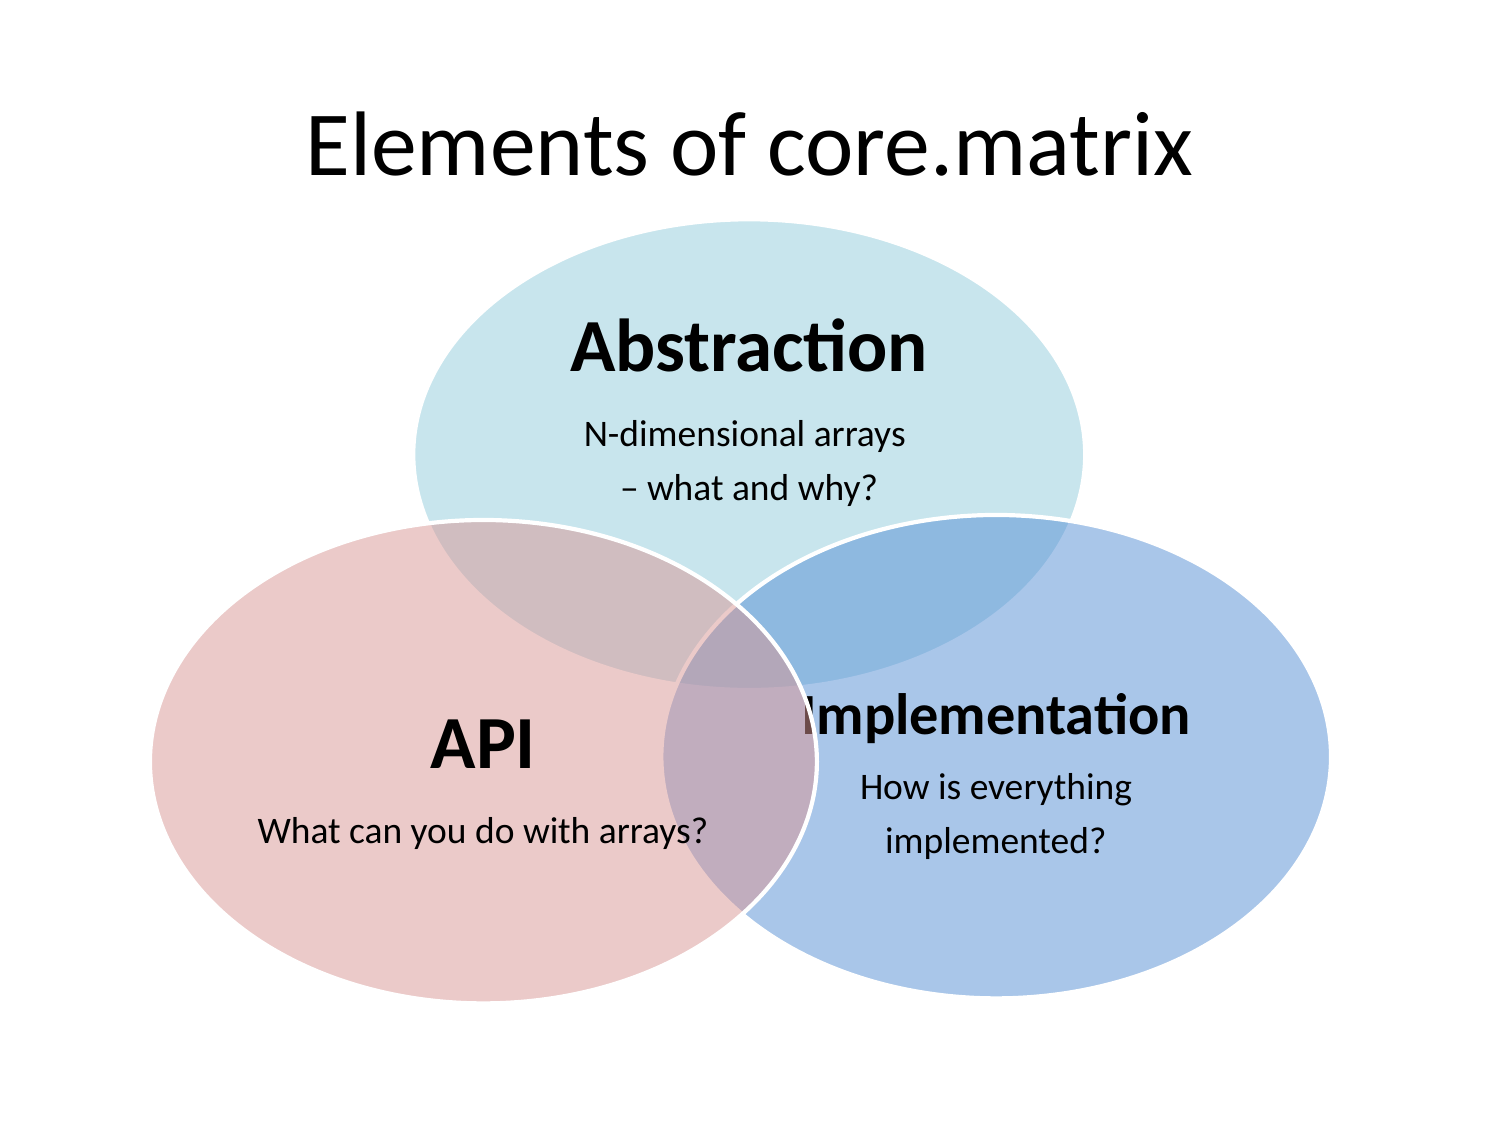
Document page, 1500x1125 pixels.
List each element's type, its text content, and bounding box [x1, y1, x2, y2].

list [74, 192, 1426, 1026]
title Elements of core.matrix [75, 45, 1425, 192]
